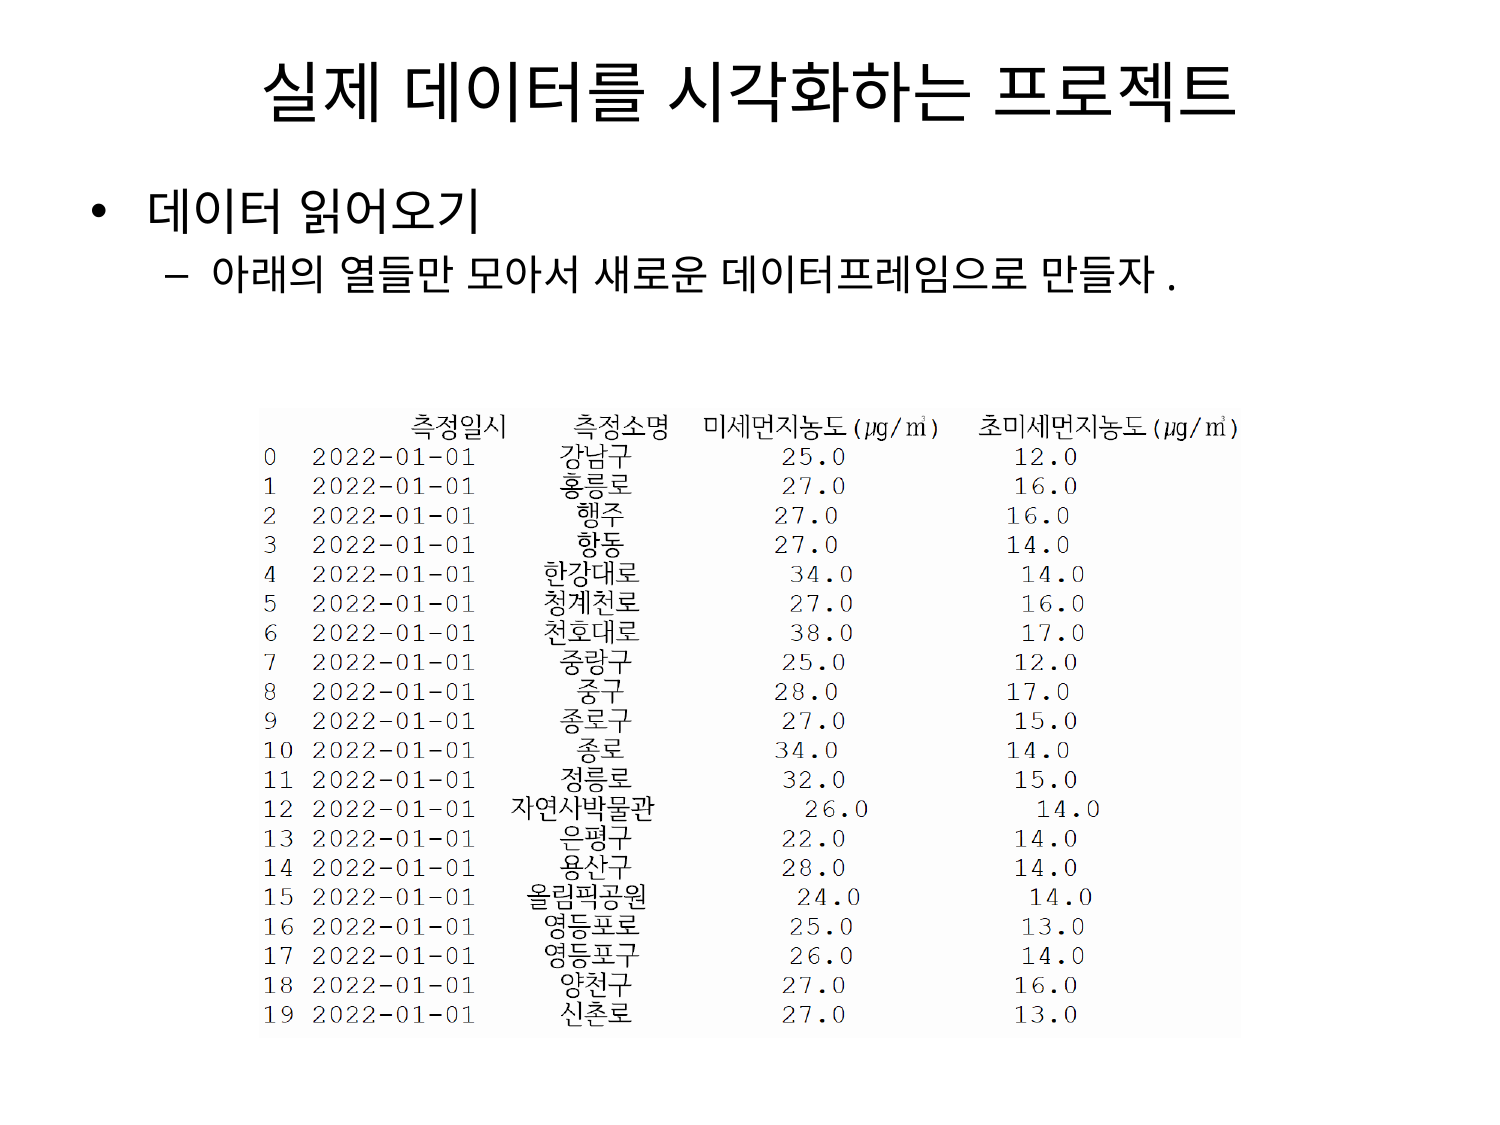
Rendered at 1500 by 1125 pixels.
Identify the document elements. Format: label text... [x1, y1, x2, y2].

picture [259, 408, 1241, 1038]
list 데이터 읽어오기 아래의 열들만 모아서 새로운 데이터프레임으로 만들자. [75, 172, 1425, 1005]
title 실제 데이터를 시각화하는 프로젝트 [75, 45, 1425, 138]
